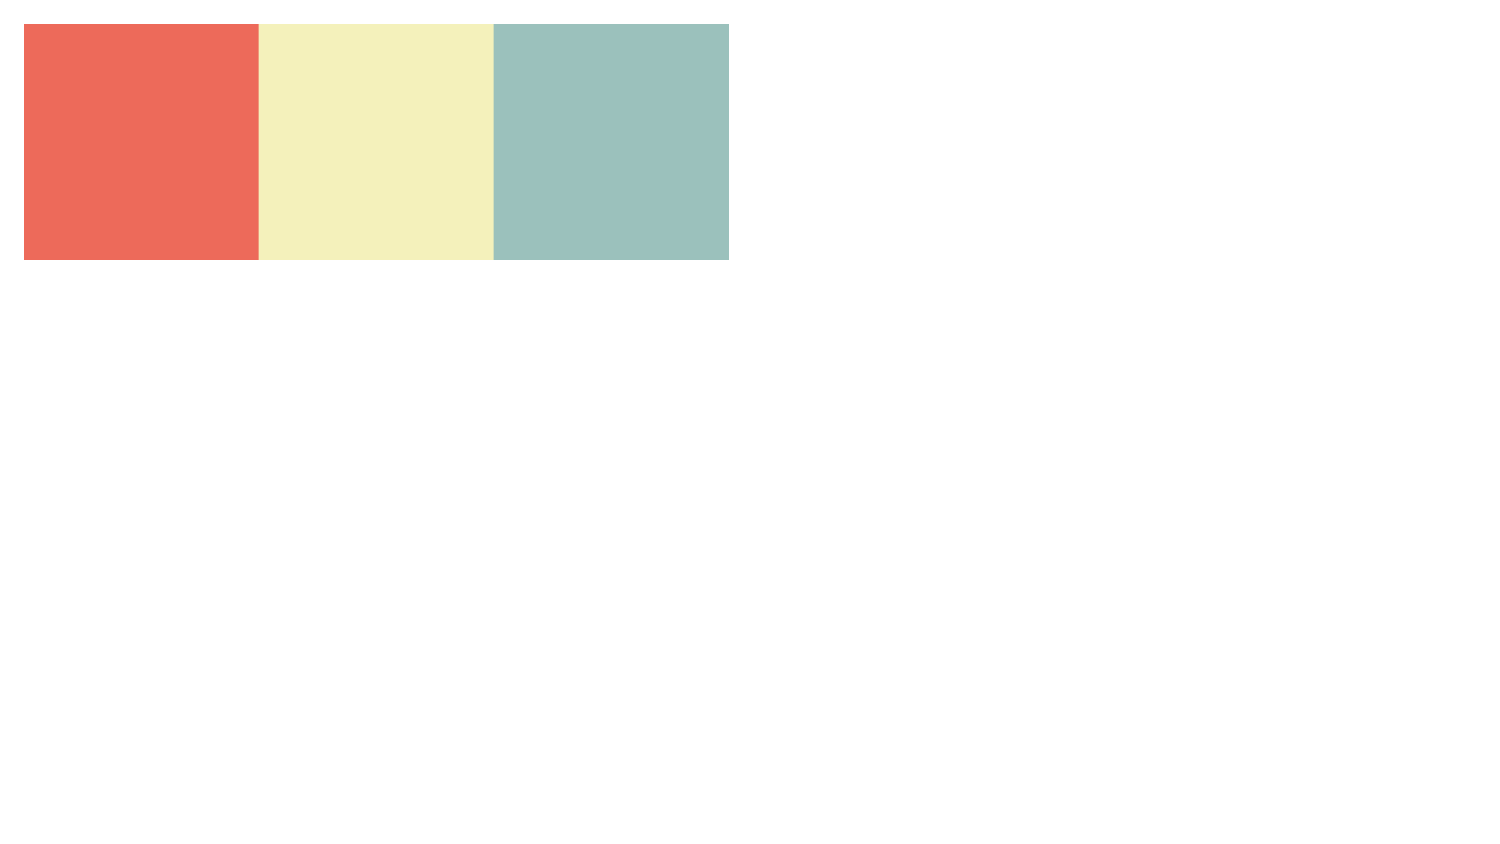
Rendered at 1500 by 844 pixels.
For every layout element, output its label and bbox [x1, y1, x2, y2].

picture [24, 24, 729, 260]
